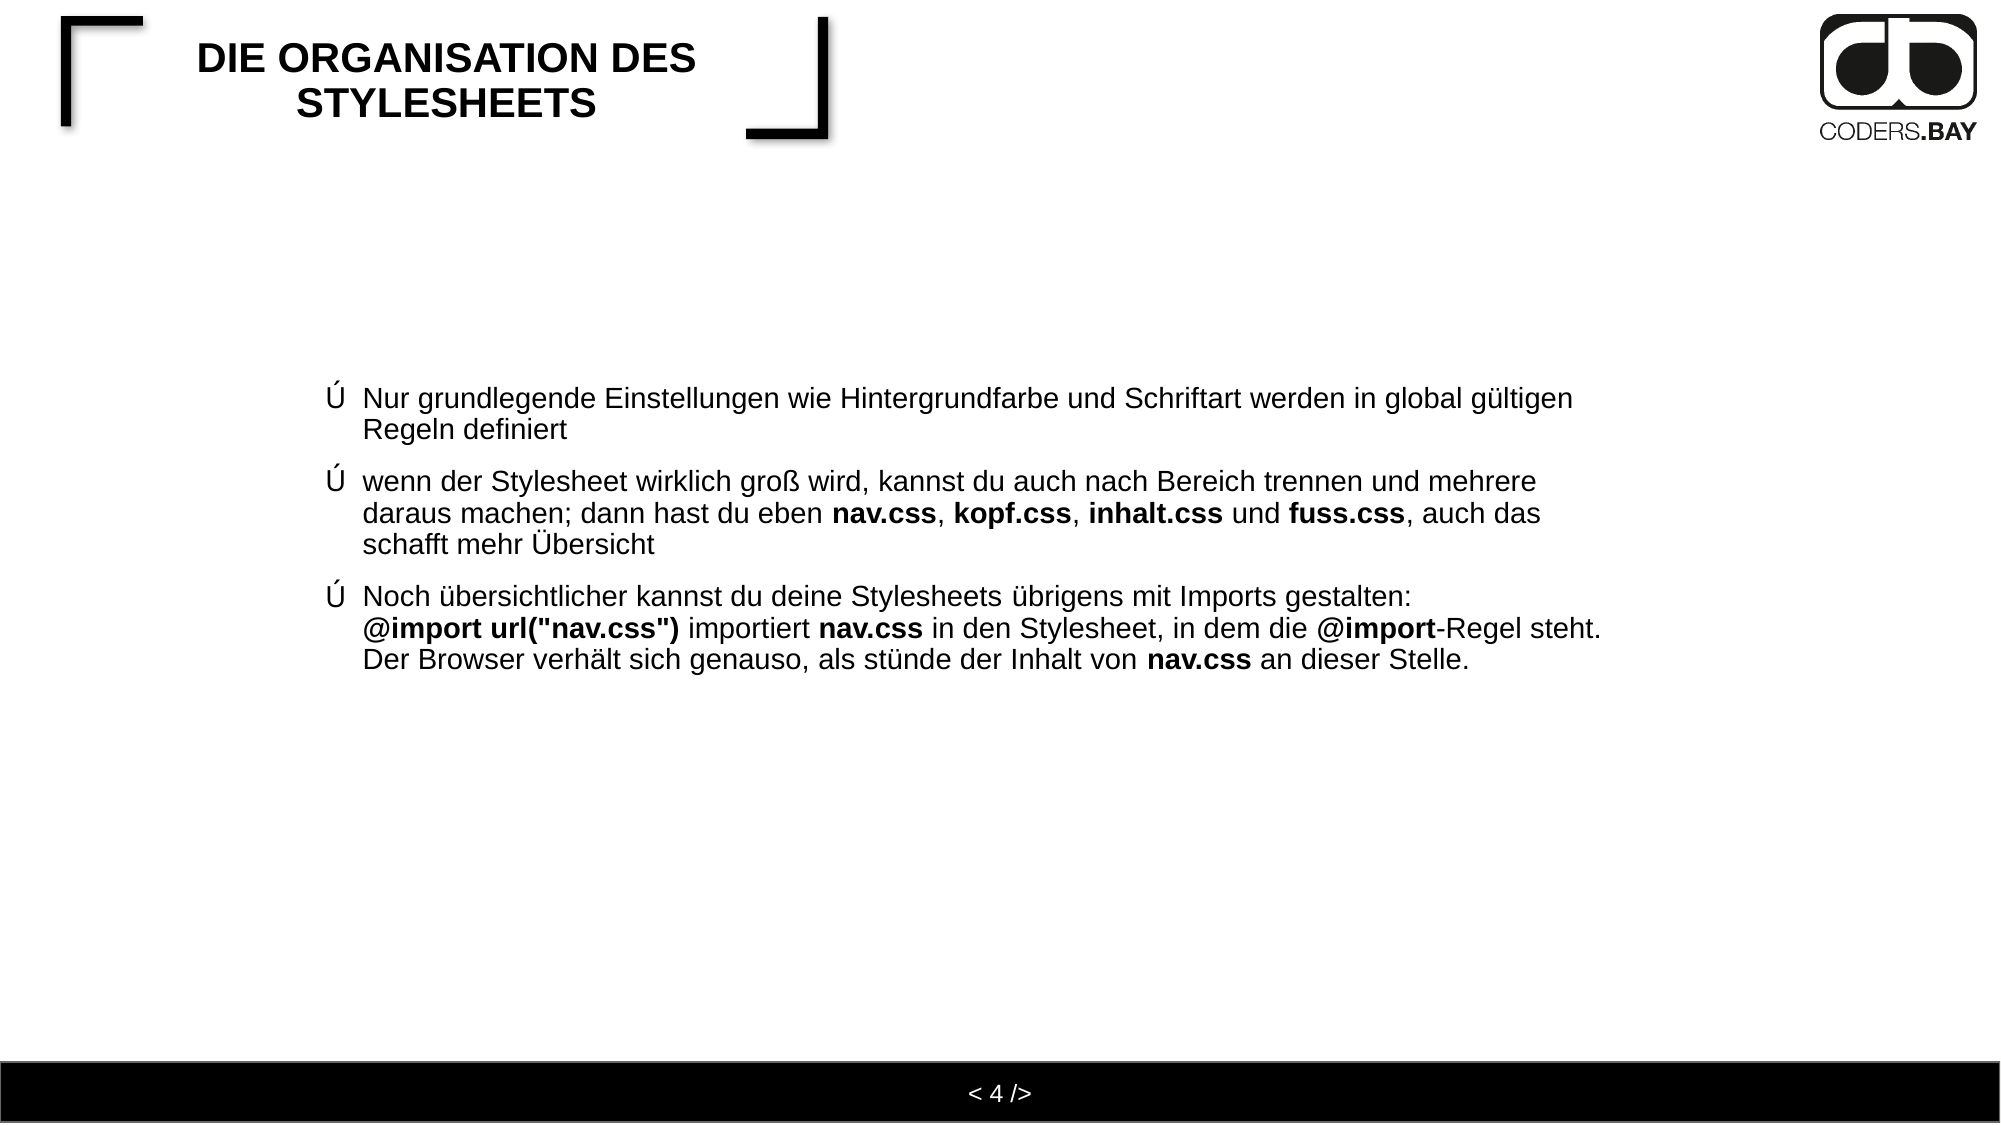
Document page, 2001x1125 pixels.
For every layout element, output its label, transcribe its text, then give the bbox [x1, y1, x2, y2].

list Nur grundlegende Einstellungen wie Hintergrundfarbe und Schriftart werden in global gültigen Regeln definiert wenn der Stylesheet wirklich groß wird, kannst du auch nach Bereich trennen und mehrere daraus machen; dann hast du eben nav.css, kopf.css, inhalt.css und fuss.css, auch das schafft mehr Übersicht Noch übersichtlicher kannst du deine Stylesheets übrigens mit Imports gestalten: @import url("nav.css") importiert nav.css in den Stylesheet, in dem die @import-Regel steht. Der Browser verhält sich genauso, als stünde der Inhalt von nav.css an dieser Stelle. [310, 375, 1622, 688]
picture [1820, 14, 1977, 140]
title Die Organisation des Stylesheets [79, 36, 814, 127]
